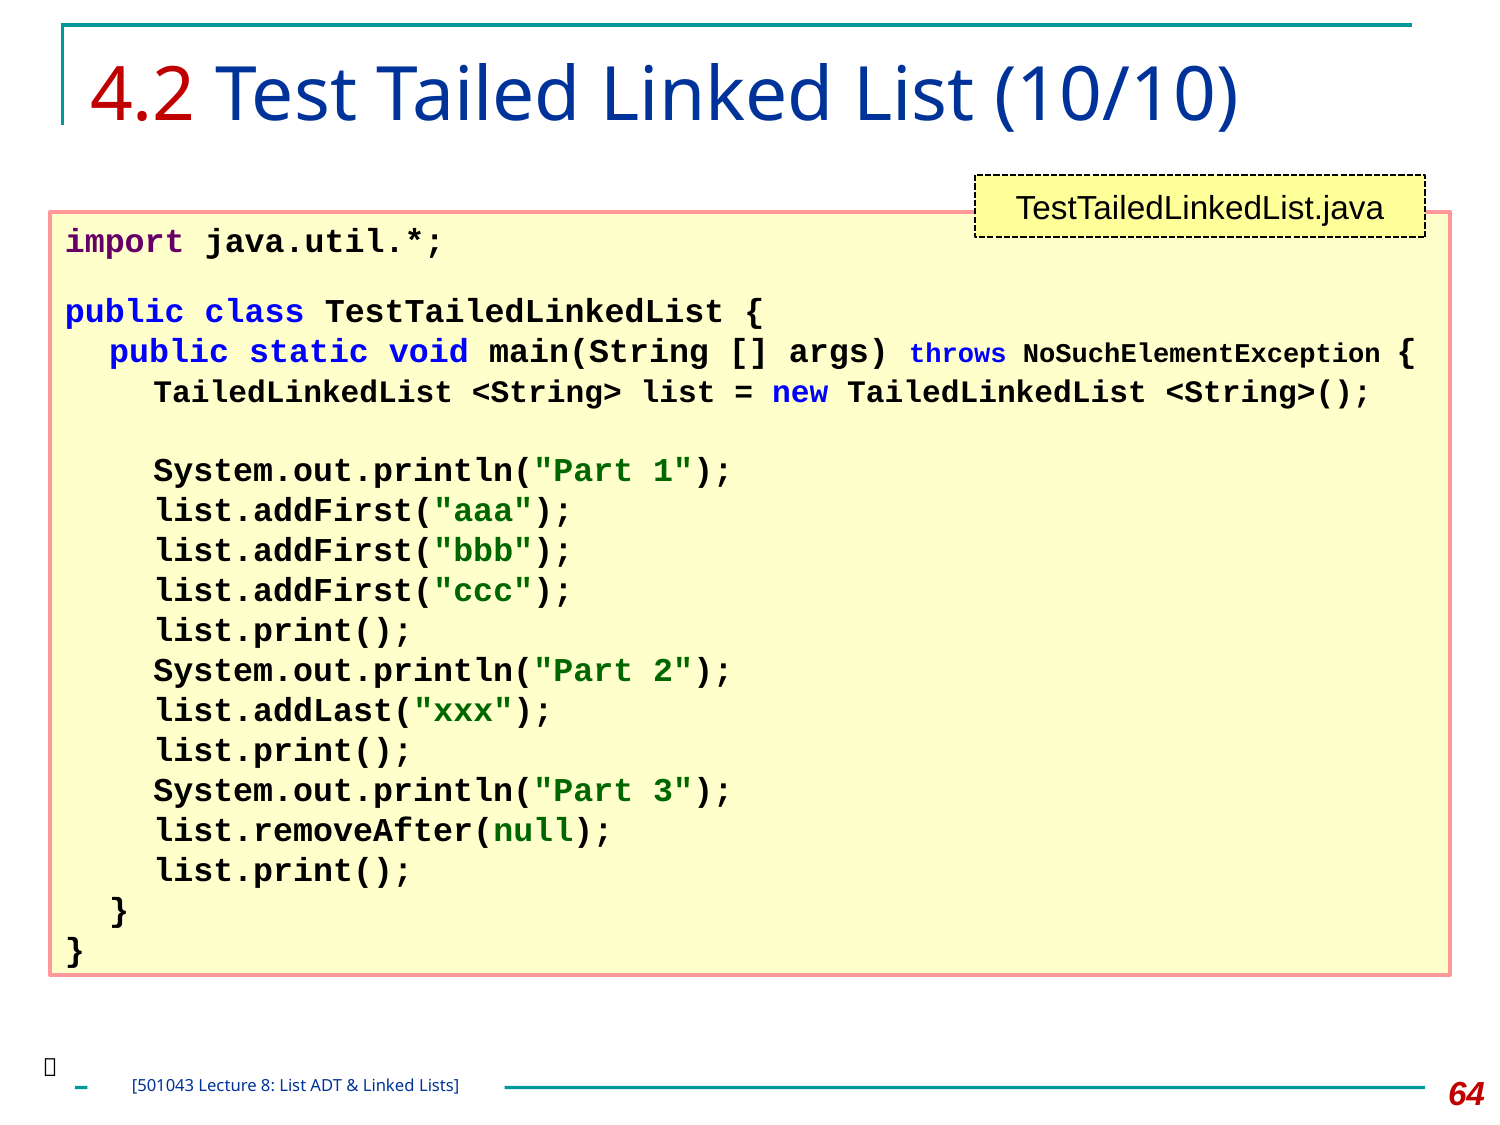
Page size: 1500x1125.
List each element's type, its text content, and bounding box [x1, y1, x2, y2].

title 4.2 Test Tailed Linked List (10/10) [74, 37, 1426, 168]
text_box  [24, 1050, 75, 1083]
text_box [49, 174, 1451, 985]
text_box [501043 Lecture 8: List ADT & Linked Lists] [87, 1074, 505, 1105]
slide_number 64 [1400, 1065, 1500, 1125]
